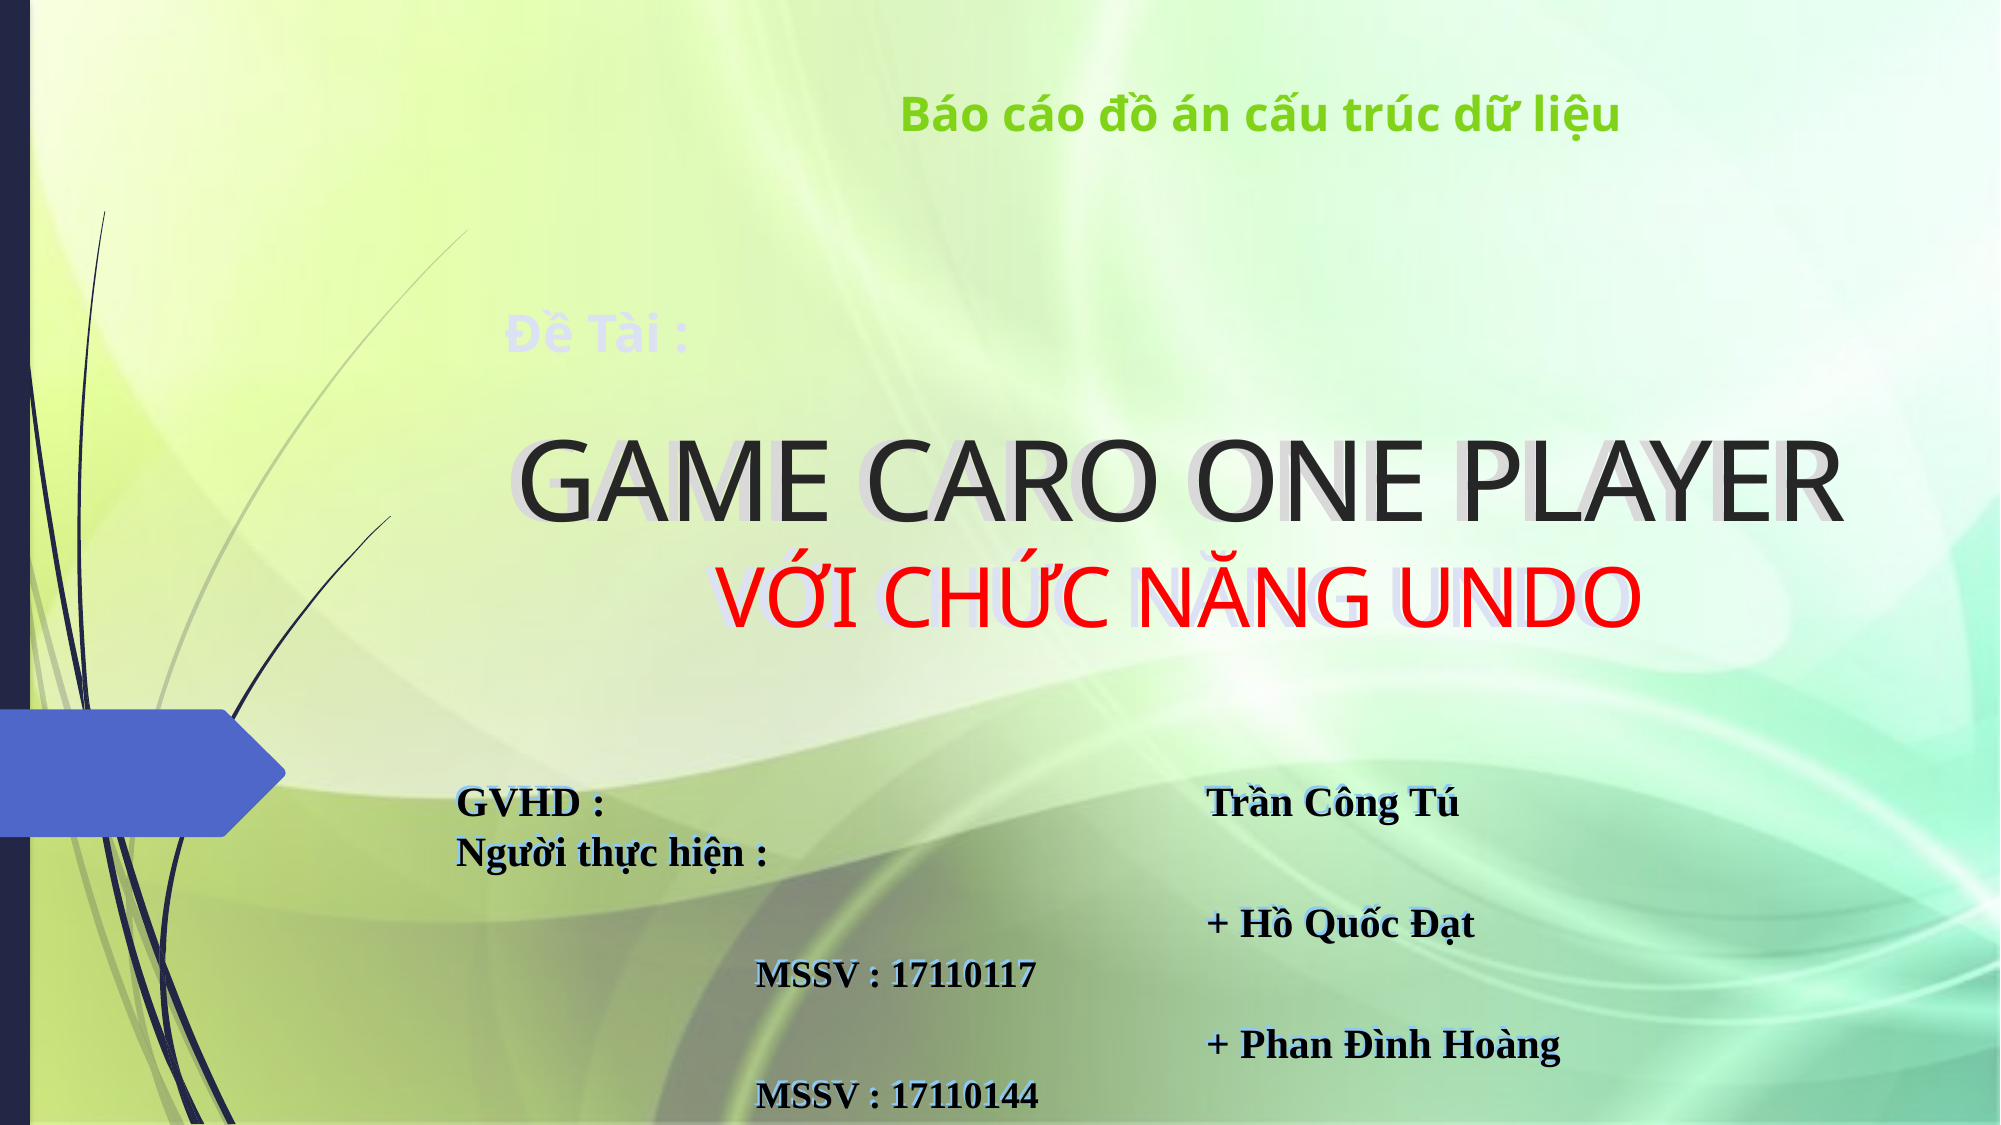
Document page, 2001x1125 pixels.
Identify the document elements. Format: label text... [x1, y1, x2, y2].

title GAME CARO ONE PLAYER VỚI CHỨC NĂNG UNDO [439, 280, 449, 652]
text_box GAME CARO ONE PLAYER VỚI CHỨC NĂNG UNDO [449, 280, 1913, 652]
text_box Đề Tài : [490, 292, 719, 371]
text_box [865, 60, 1695, 165]
subtitle GVHD : Trần Công Tú Người thực hiện : + Hồ Quốc Đạt MSSV : 17110117 + Phan Đình Hoàng MSSV : 17110144 [439, 764, 1902, 1036]
text_box [890, 85, 1720, 190]
text_box GVHD : Trần Công Tú Người thực hiện : + Hồ Quốc Đạt MSSV : 17110117 + Phan Đình Hoàng MSSV : 17110144 [441, 767, 1904, 1039]
